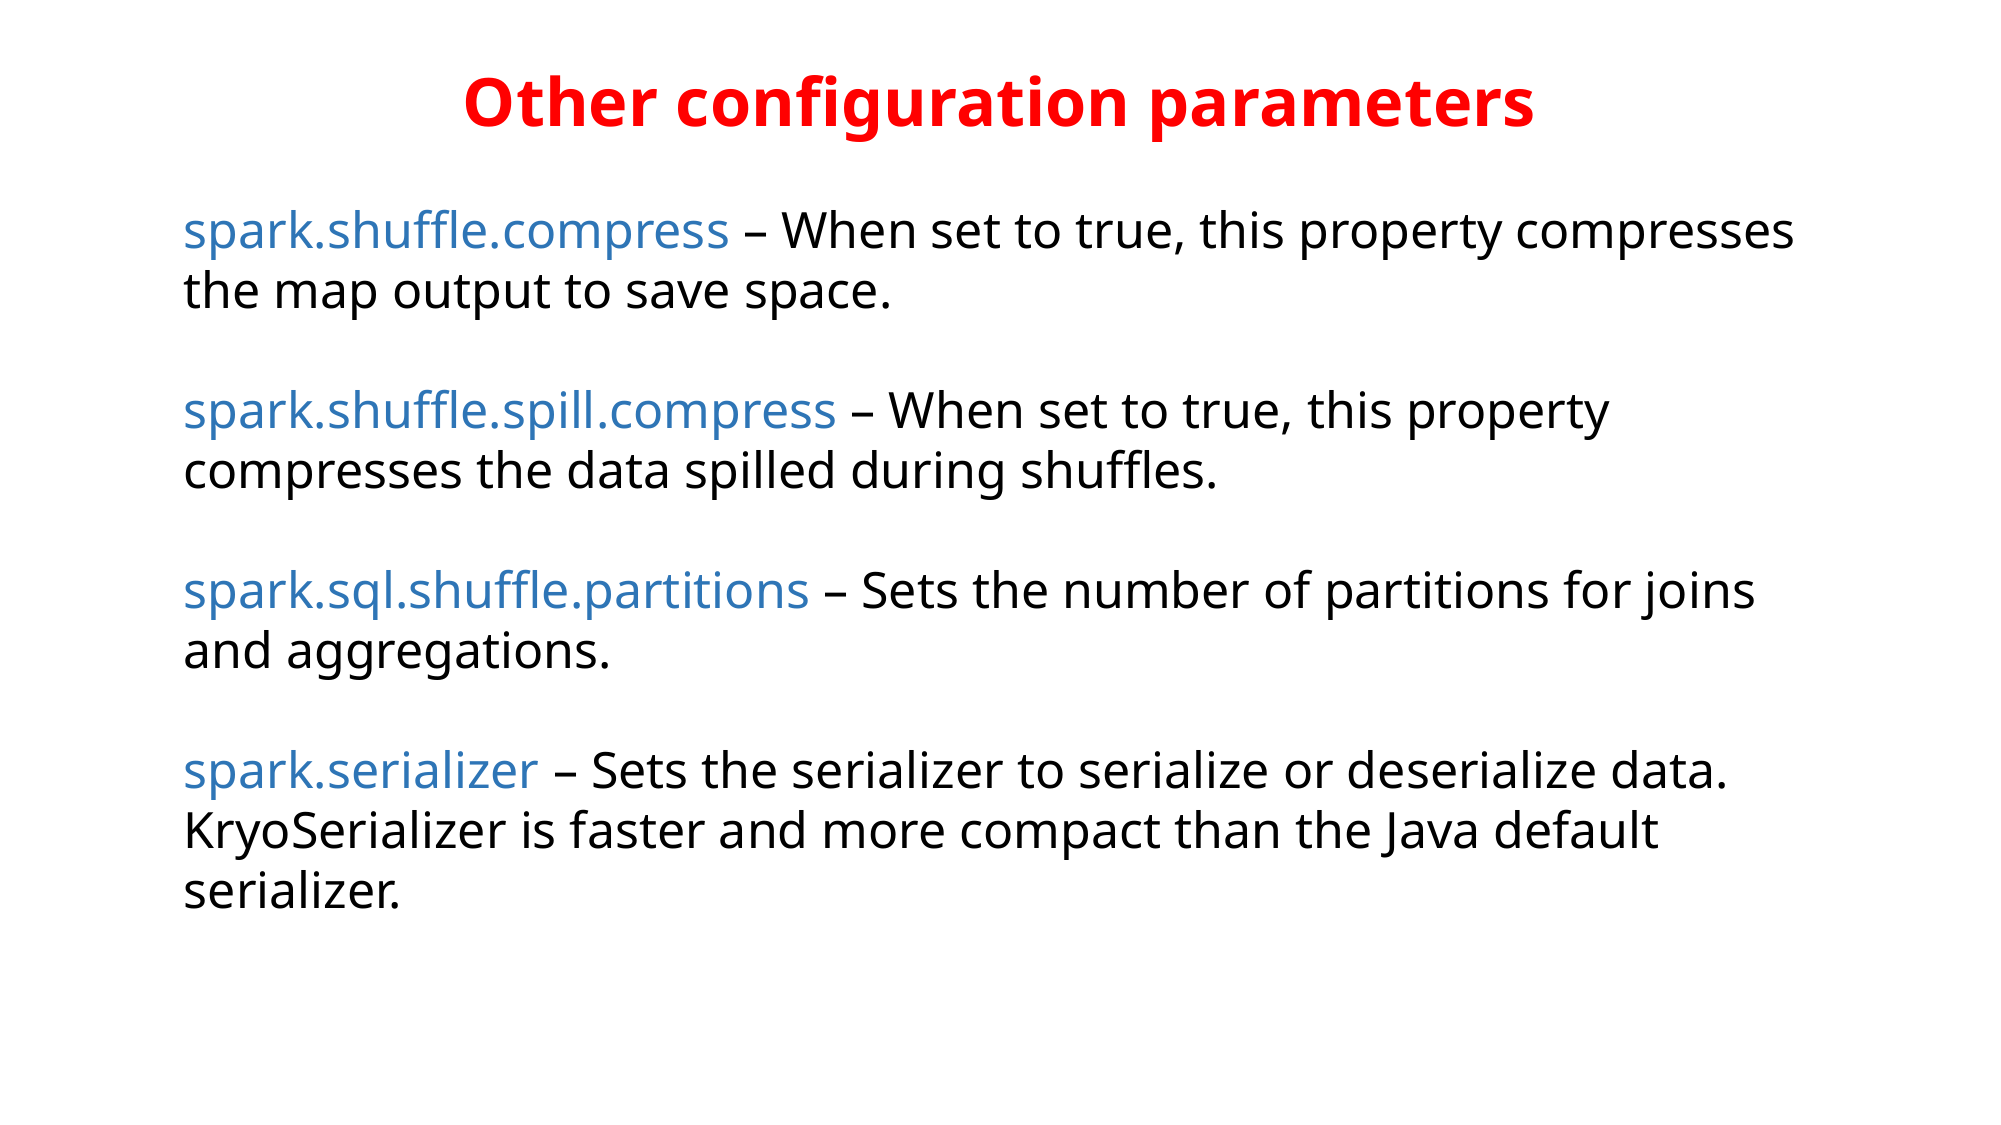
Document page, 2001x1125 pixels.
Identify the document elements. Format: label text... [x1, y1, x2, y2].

text_box spark.shuffle.compress – When set to true, this property compresses the map output to save space. spark.shuffle.spill.compress – When set to true, this property compresses the data spilled during shuffles. spark.sql.shuffle.partitions – Sets the number of partitions for joins and aggregations. spark.serializer – Sets the serializer to serialize or deserialize data. KryoSerializer is faster and more compact than the Java default serializer. [169, 191, 1831, 927]
text_box Other configuration parameters [292, 52, 1708, 147]
